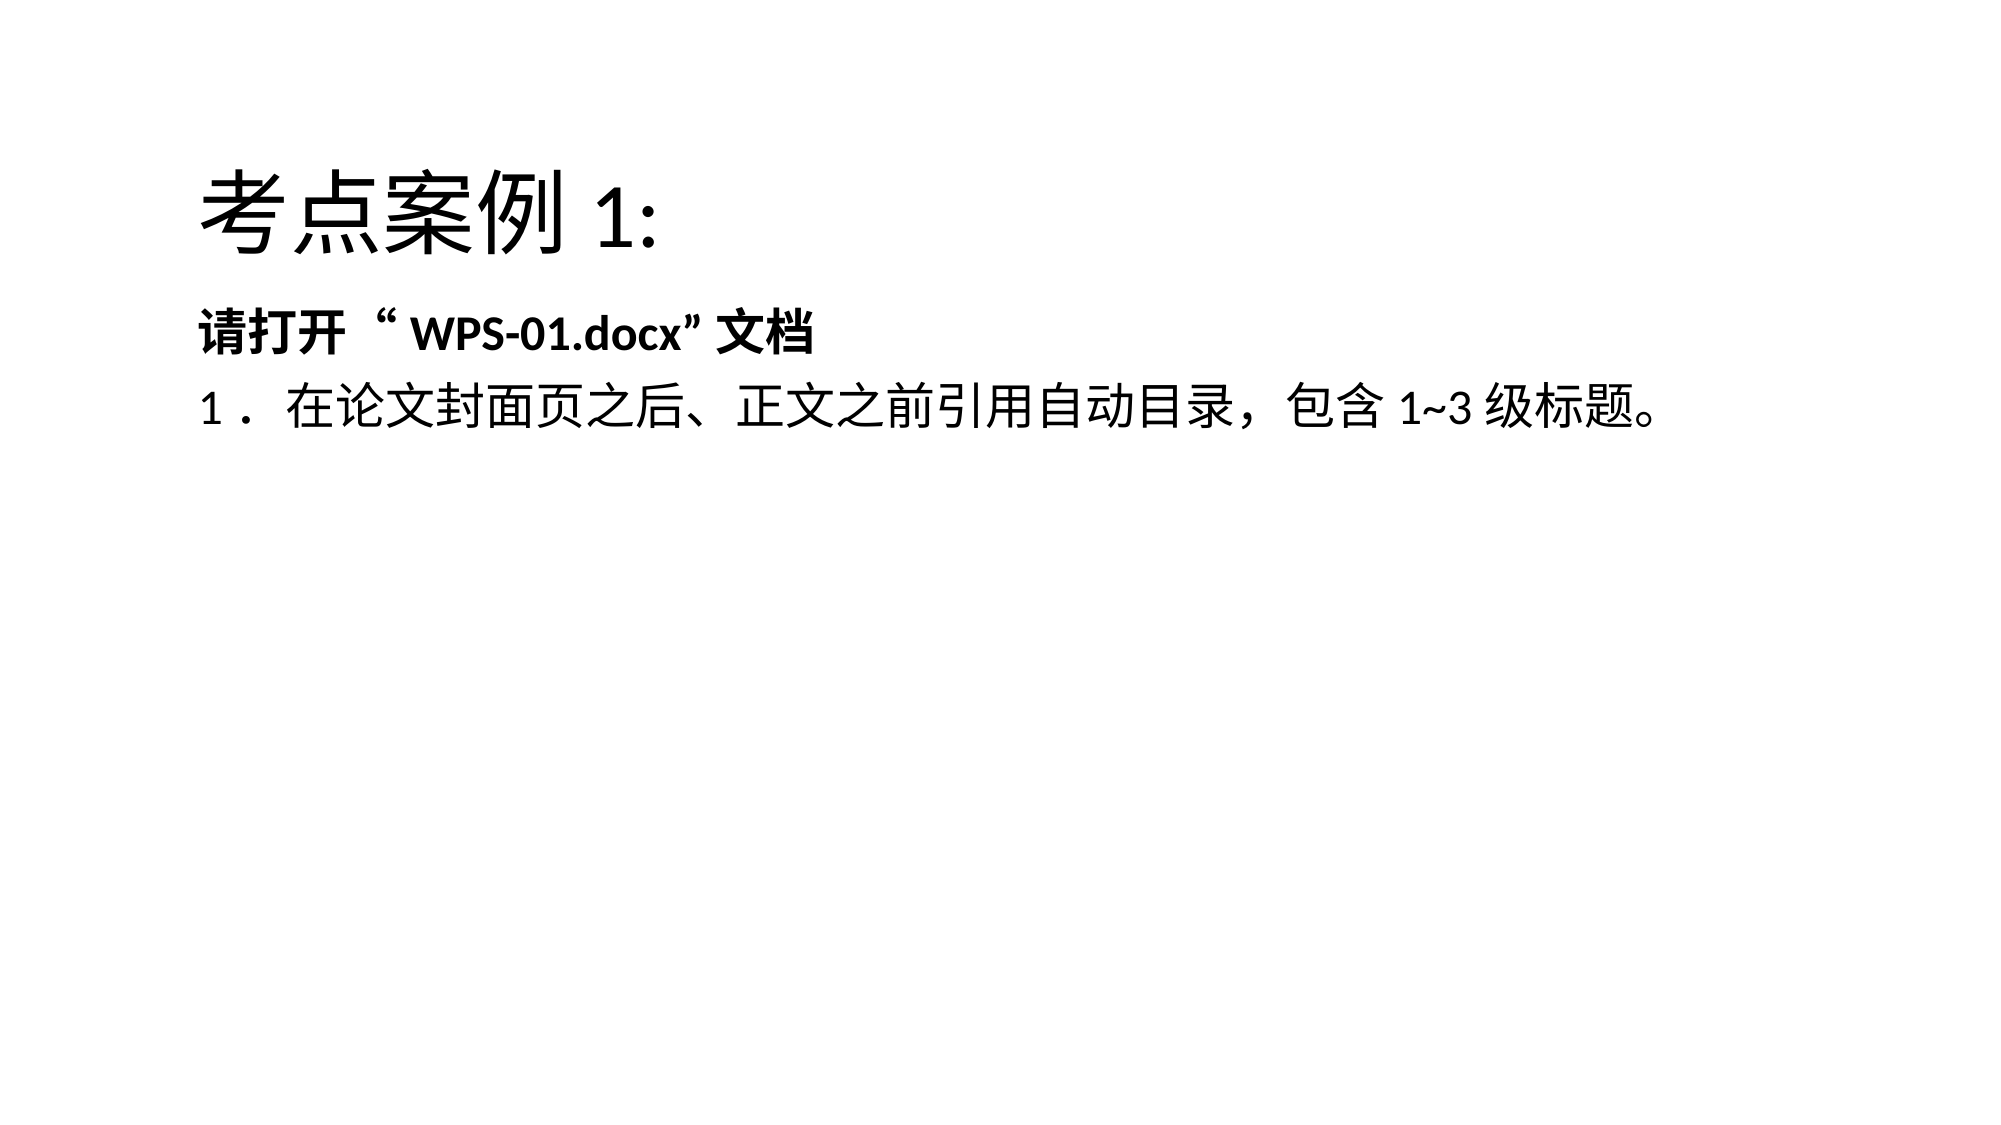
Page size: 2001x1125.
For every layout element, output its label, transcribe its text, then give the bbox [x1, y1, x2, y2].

subtitle 请打开“WPS-01.docx”文档 1．在论文封面页之后、正文之前引用自动目录，包含1~3级标题。 [182, 299, 1817, 571]
title 考点案例1: [182, 133, 1159, 276]
